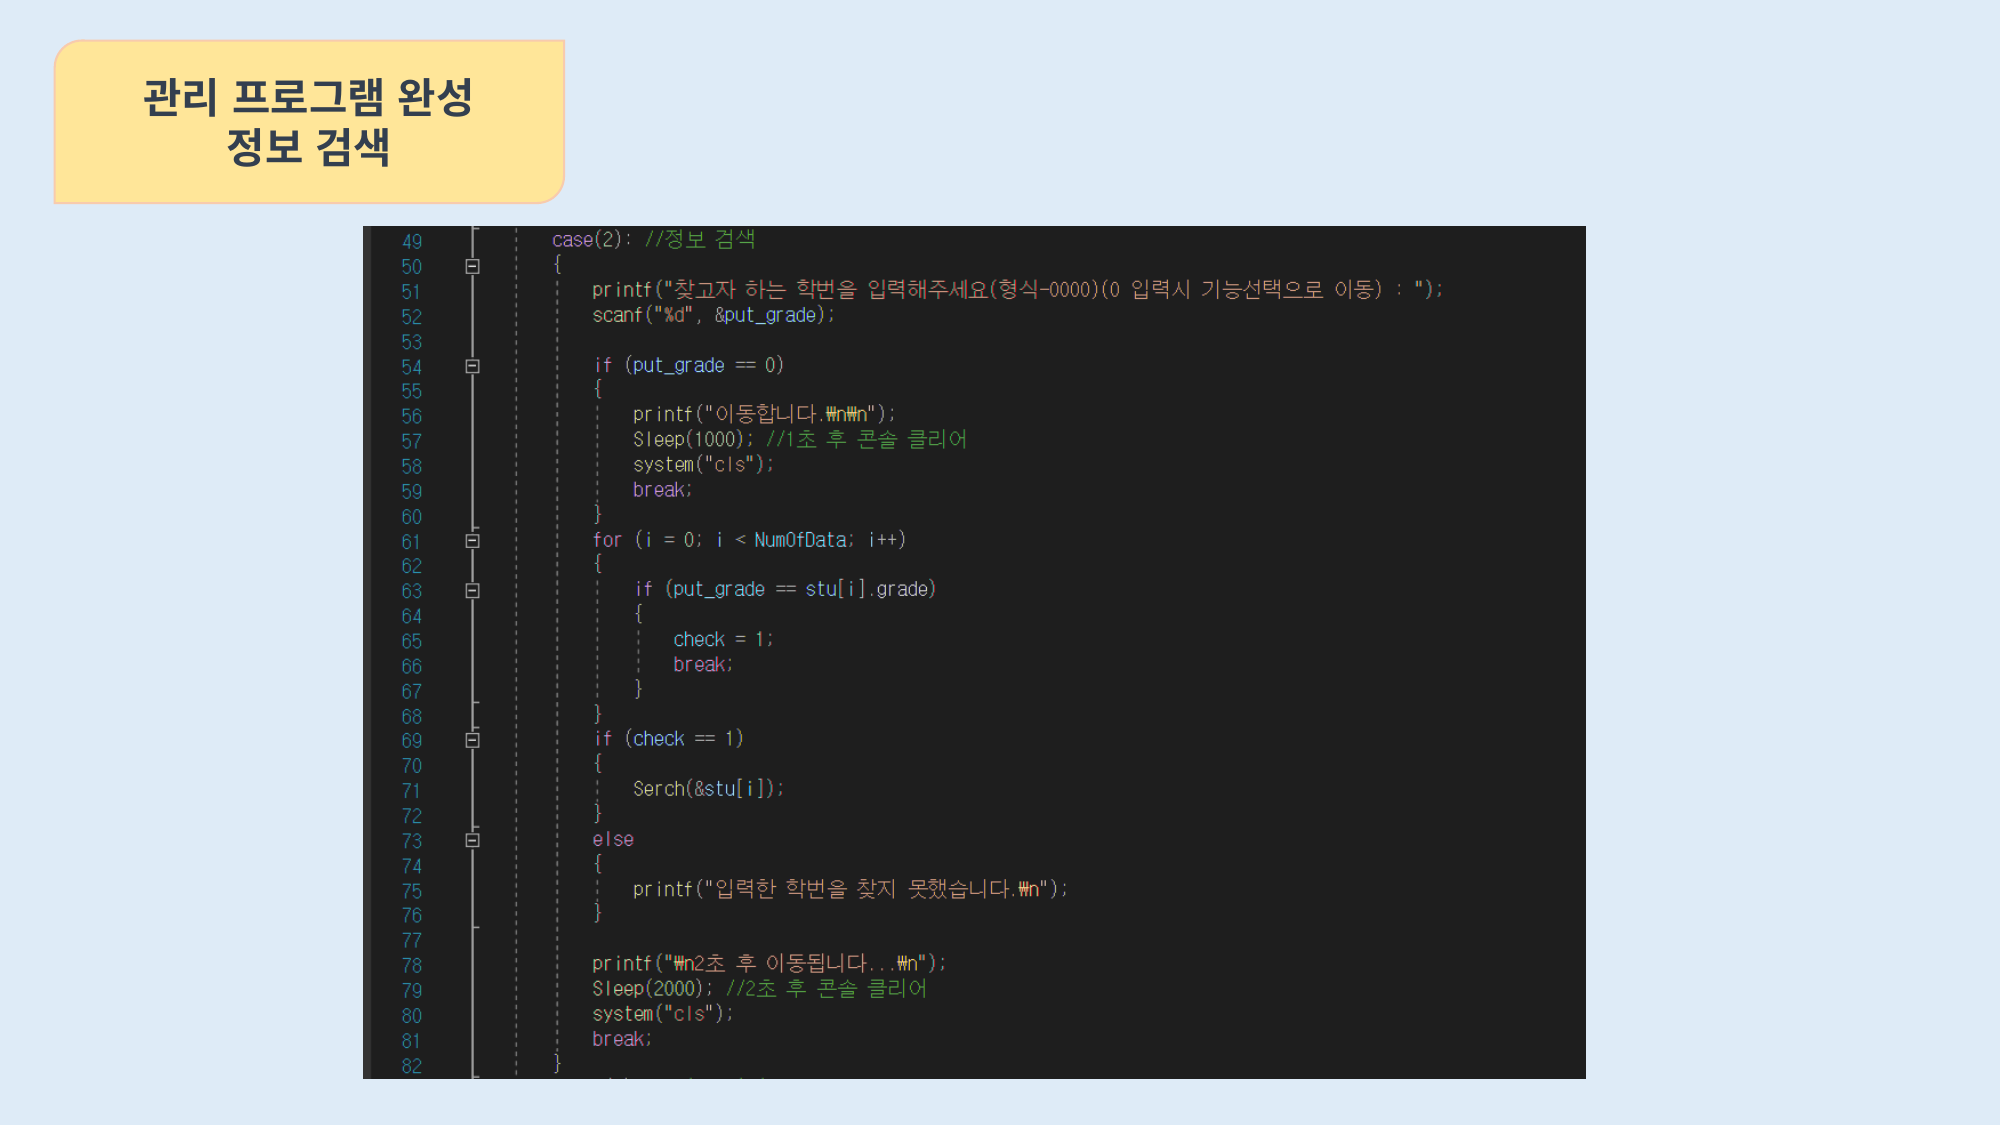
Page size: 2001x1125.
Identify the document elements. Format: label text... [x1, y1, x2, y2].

text_box 관리 프로그램 완성 정보 검색 [53, 39, 566, 205]
picture [363, 226, 1586, 1079]
